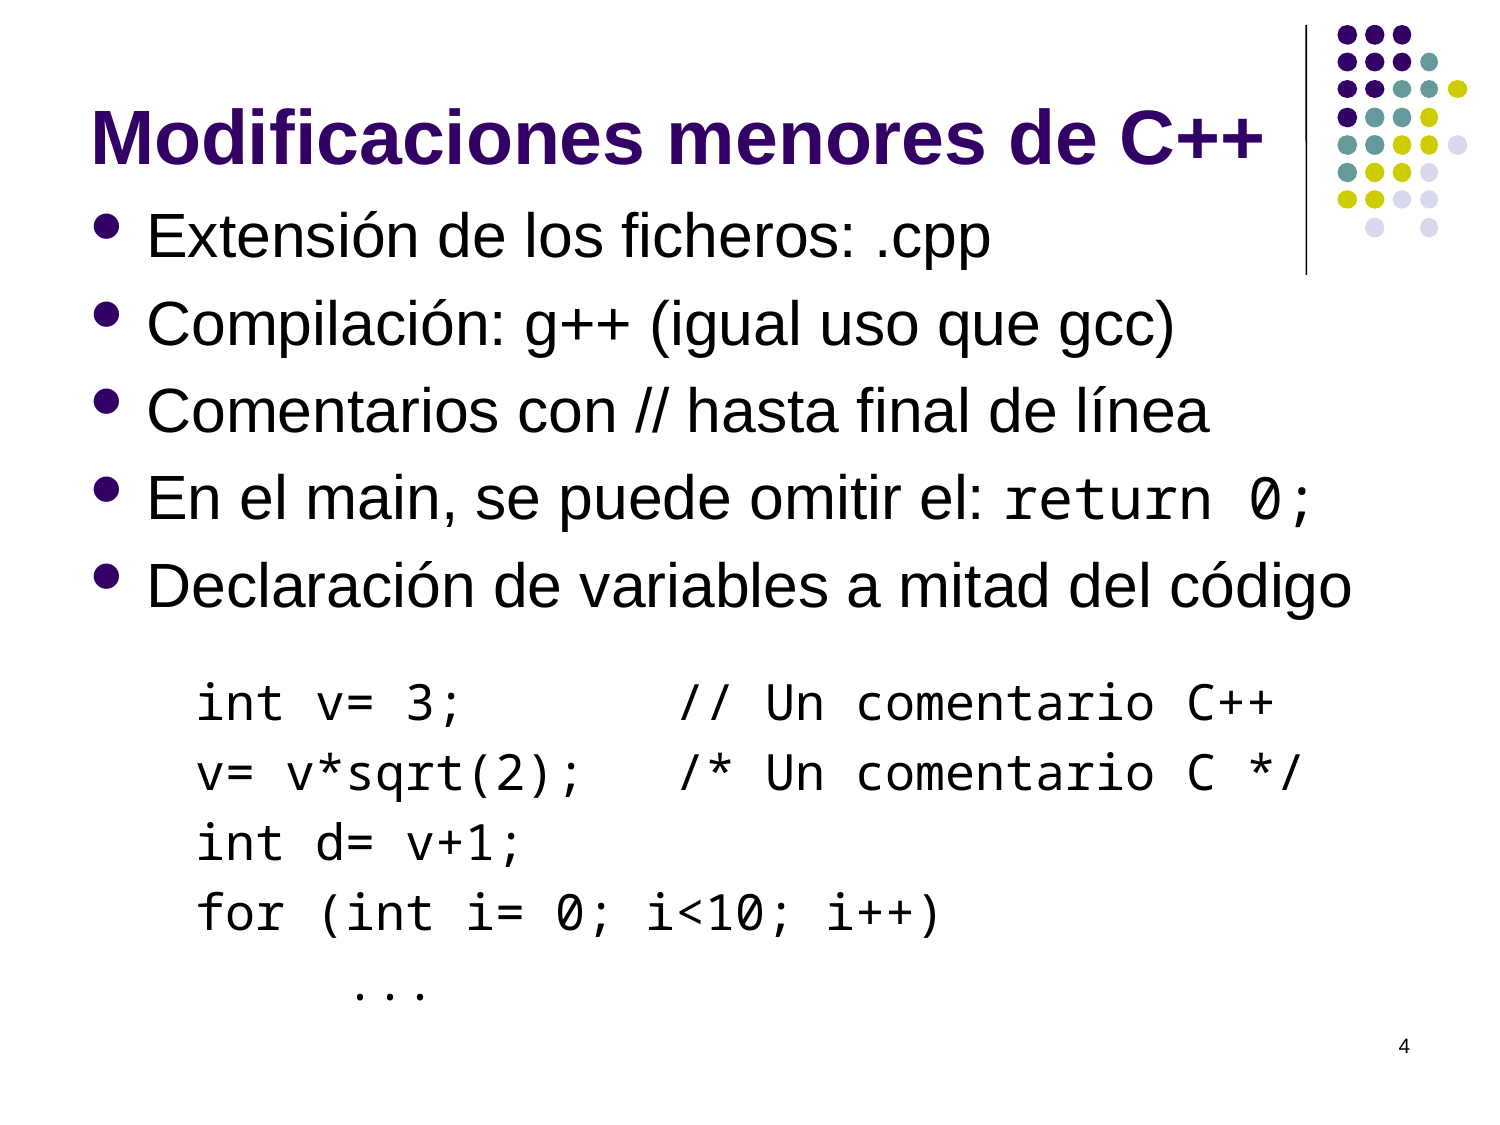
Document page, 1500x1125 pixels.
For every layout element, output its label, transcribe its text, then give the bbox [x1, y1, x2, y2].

slide_number 4 [1074, 1024, 1426, 1101]
title Modificaciones menores de C++ [75, 20, 1313, 187]
list Extensión de los ficheros: .cpp Compilación: g++ (igual uso que gcc) Comentarios con // hasta final de línea En el main, se puede omitir el: return 0; Declaración de variables a mitad del código int v= 3; // Un comentario C++ v= v*sqrt(2); /* Un comentario C */ int d= v+1; for (int i= 0; i<10; i++) ... [75, 187, 1425, 1050]
